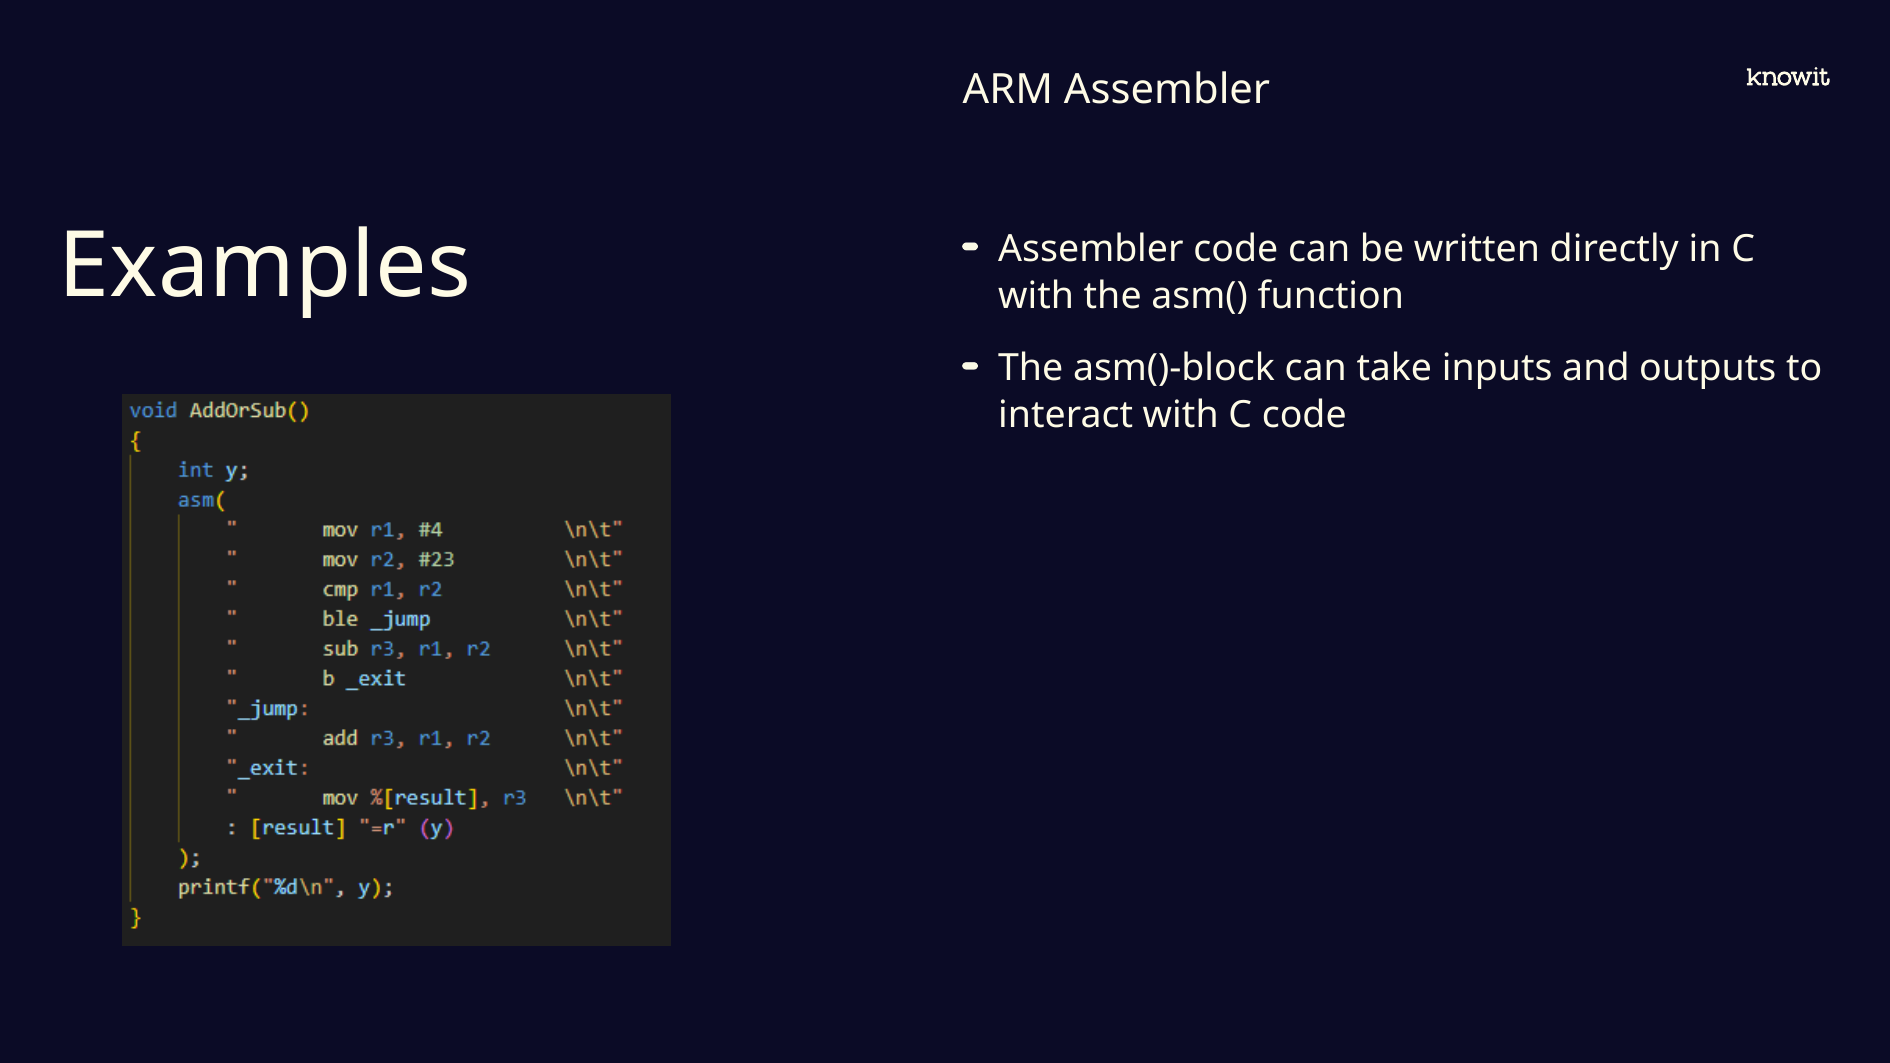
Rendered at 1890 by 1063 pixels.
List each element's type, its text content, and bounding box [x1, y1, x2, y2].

list Assembler code can be written directly in C with the asm() function The asm()-block can take inputs and outputs to interact with C code [962, 221, 1831, 998]
picture [962, 232, 980, 260]
list ARM Assembler [962, 59, 1530, 109]
picture [122, 394, 671, 946]
picture [962, 352, 980, 379]
title Examples [59, 204, 928, 316]
